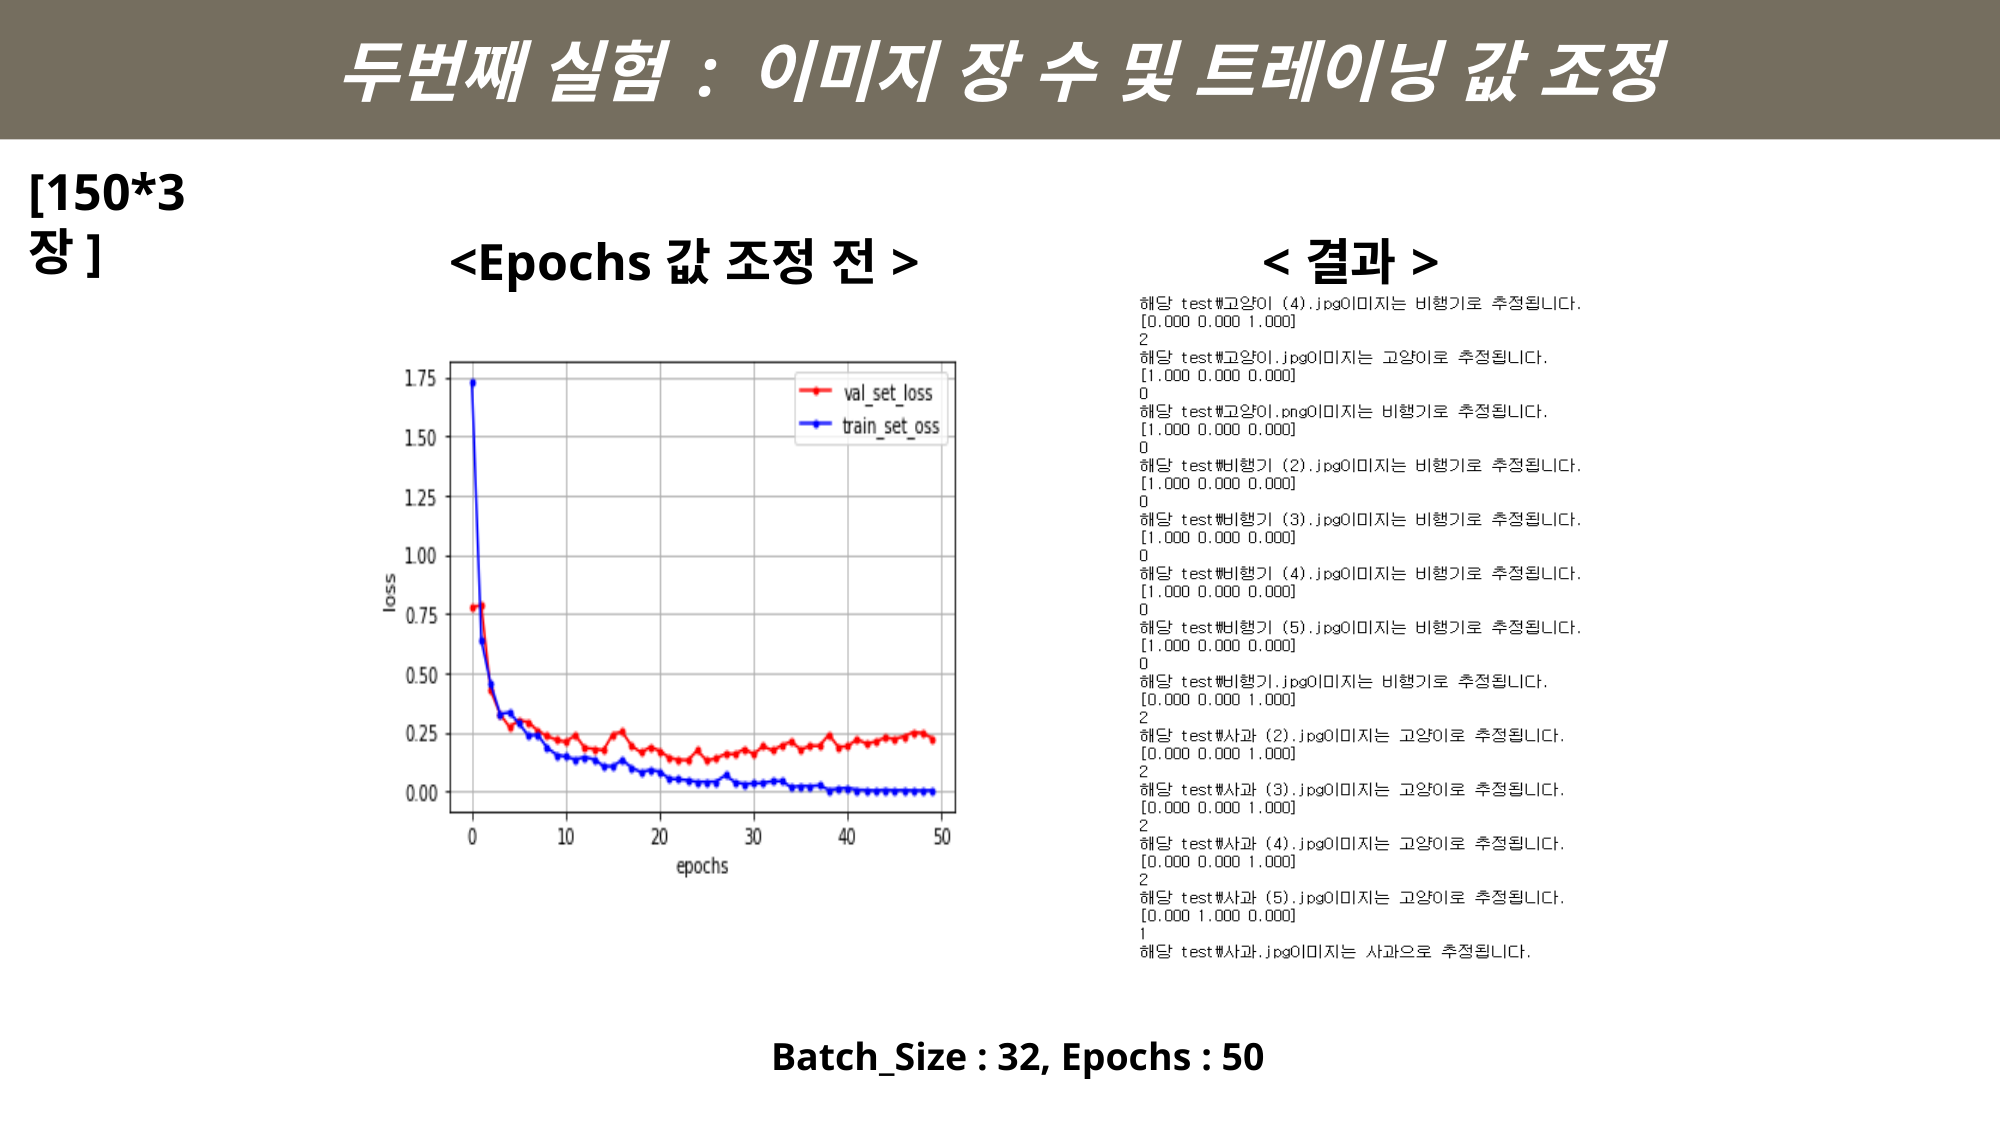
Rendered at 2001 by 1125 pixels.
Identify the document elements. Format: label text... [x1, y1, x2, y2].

table_cell [1018, 303, 1685, 992]
table_cell Batch_Size : 32, Epochs : 50 [352, 992, 1685, 1120]
table_header <Epochs값 조정 전> [352, 215, 1018, 303]
picture [376, 350, 968, 879]
table_cell [352, 303, 1018, 992]
text_box 두번째 실험 : 이미지 장 수 및 트레이닝 값 조정 [0, 0, 2000, 140]
picture [1097, 294, 1624, 969]
table_header <결과> [1018, 215, 1685, 303]
text_box [150*3장] [13, 153, 253, 289]
